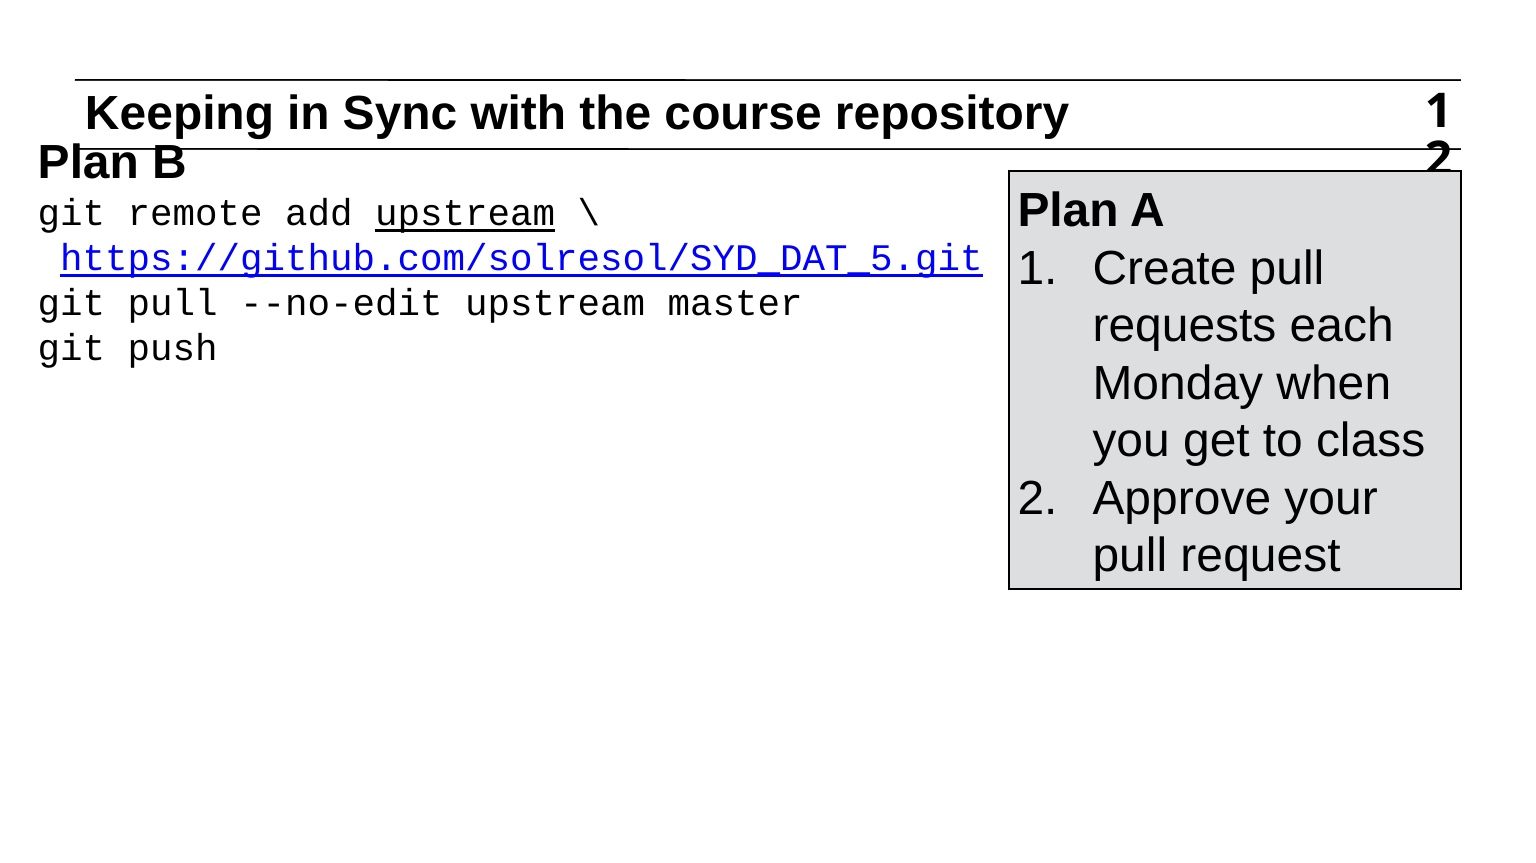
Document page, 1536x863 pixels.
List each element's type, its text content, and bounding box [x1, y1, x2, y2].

text_box Plan A Create pull requests each Monday when you get to class Approve your pull request [1009, 170, 1461, 590]
title Keeping in Sync with the course repository [76, 82, 1369, 170]
slide_number 12 [1424, 83, 1456, 142]
text_box Plan B git remote add upstream \ https://github.com/solresol/SYD_DAT_5.git git pull --no-edit upstream master git push [29, 122, 1010, 377]
